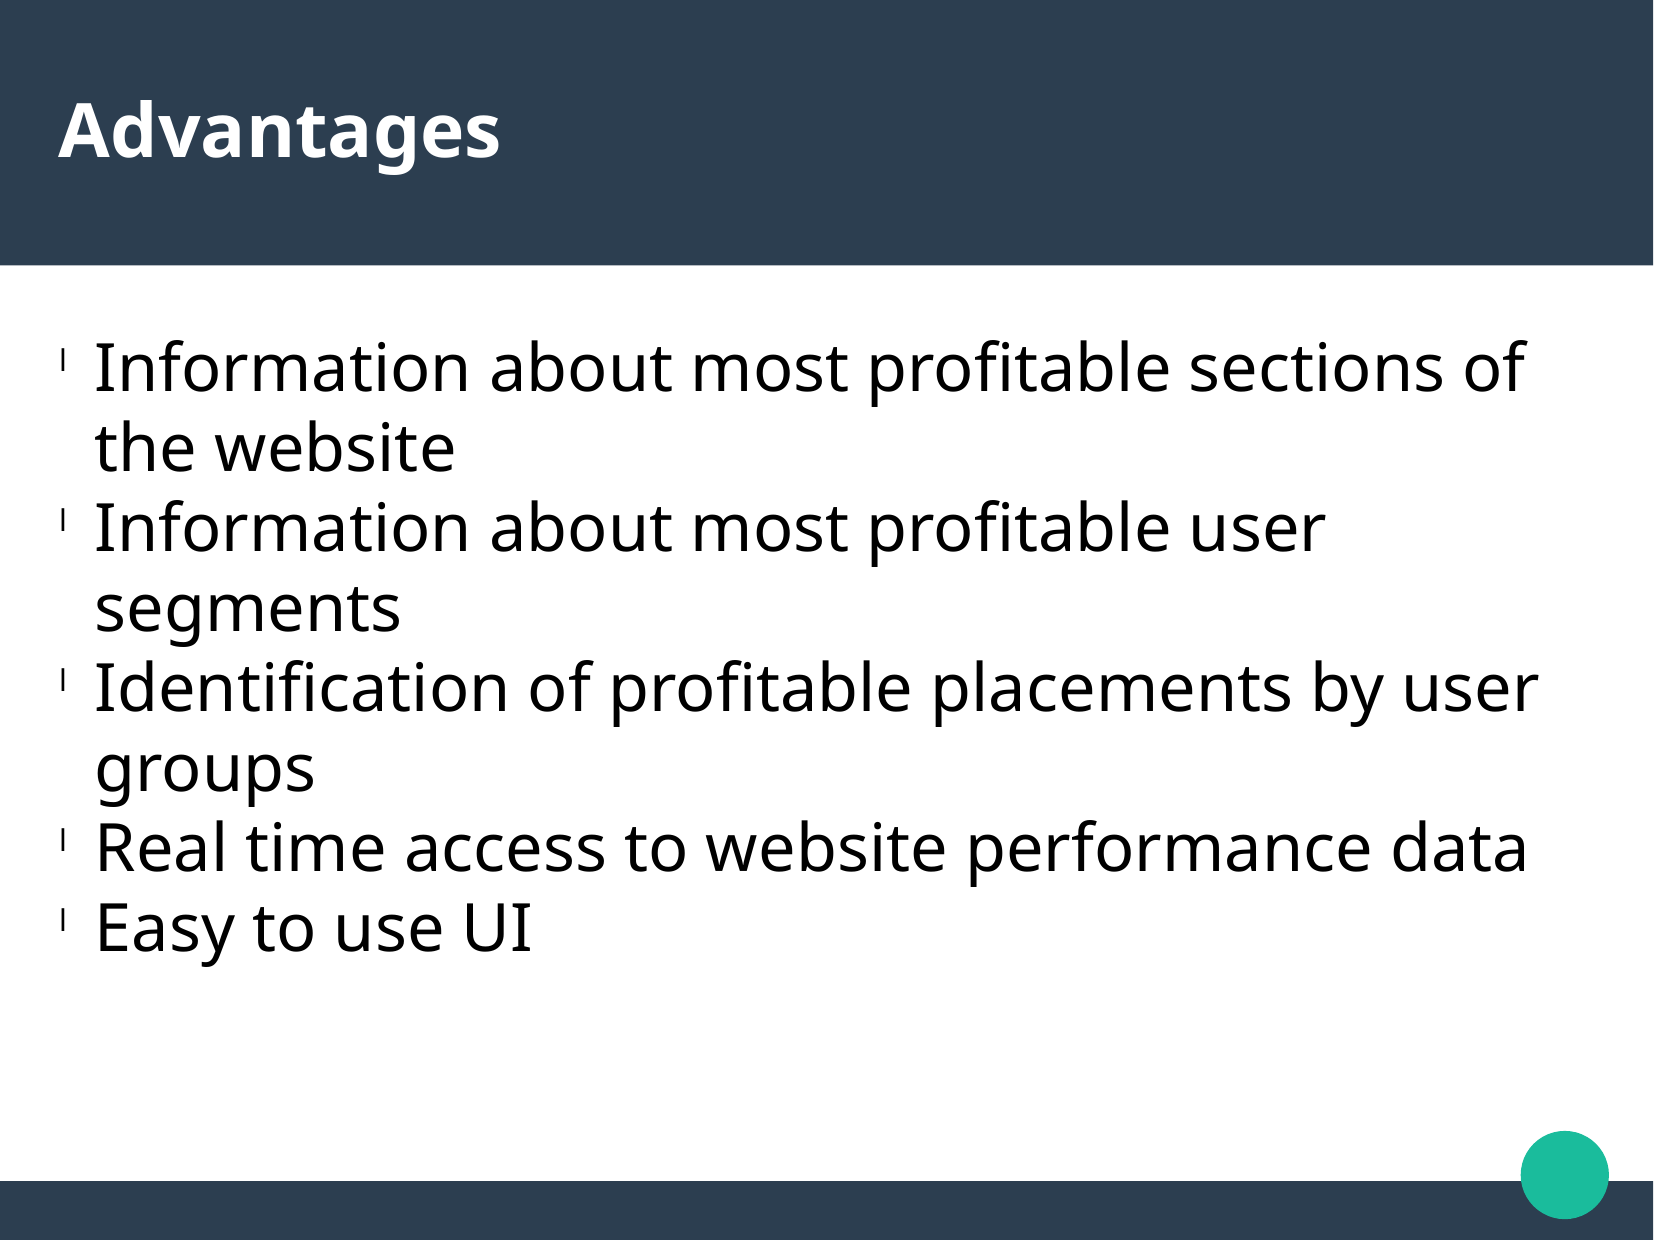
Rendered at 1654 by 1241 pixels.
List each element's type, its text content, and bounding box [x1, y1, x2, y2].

text_box Information about most profitable sections of the website Information about most profitable user segments Identification of profitable placements by user groups Real time access to website performance data Easy to use UI [59, 324, 1595, 1152]
text_box Advantages [59, 49, 1595, 207]
